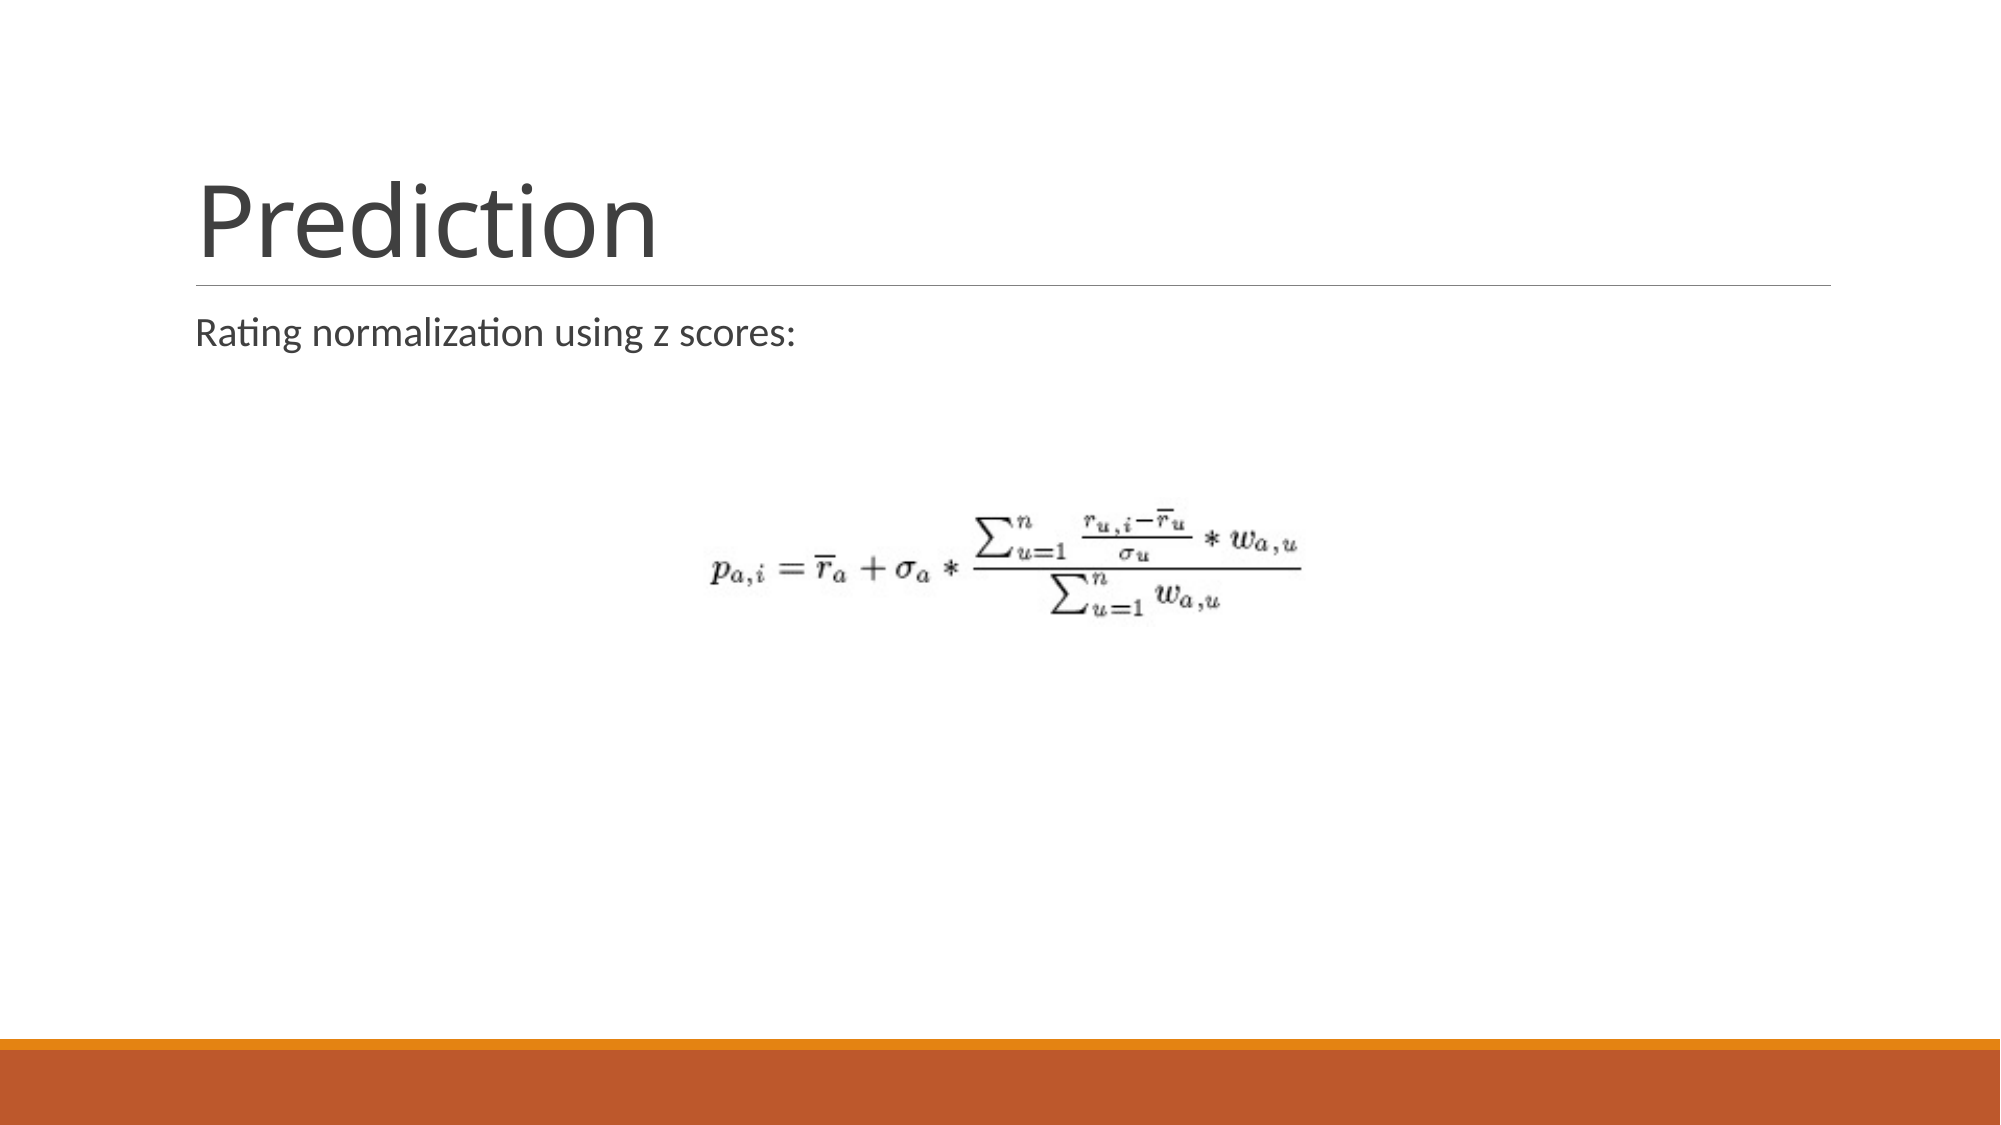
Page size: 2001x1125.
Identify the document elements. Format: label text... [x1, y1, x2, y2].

title Prediction [180, 47, 1830, 285]
list Rating normalization using z scores: [180, 302, 1830, 963]
picture [621, 497, 1379, 628]
